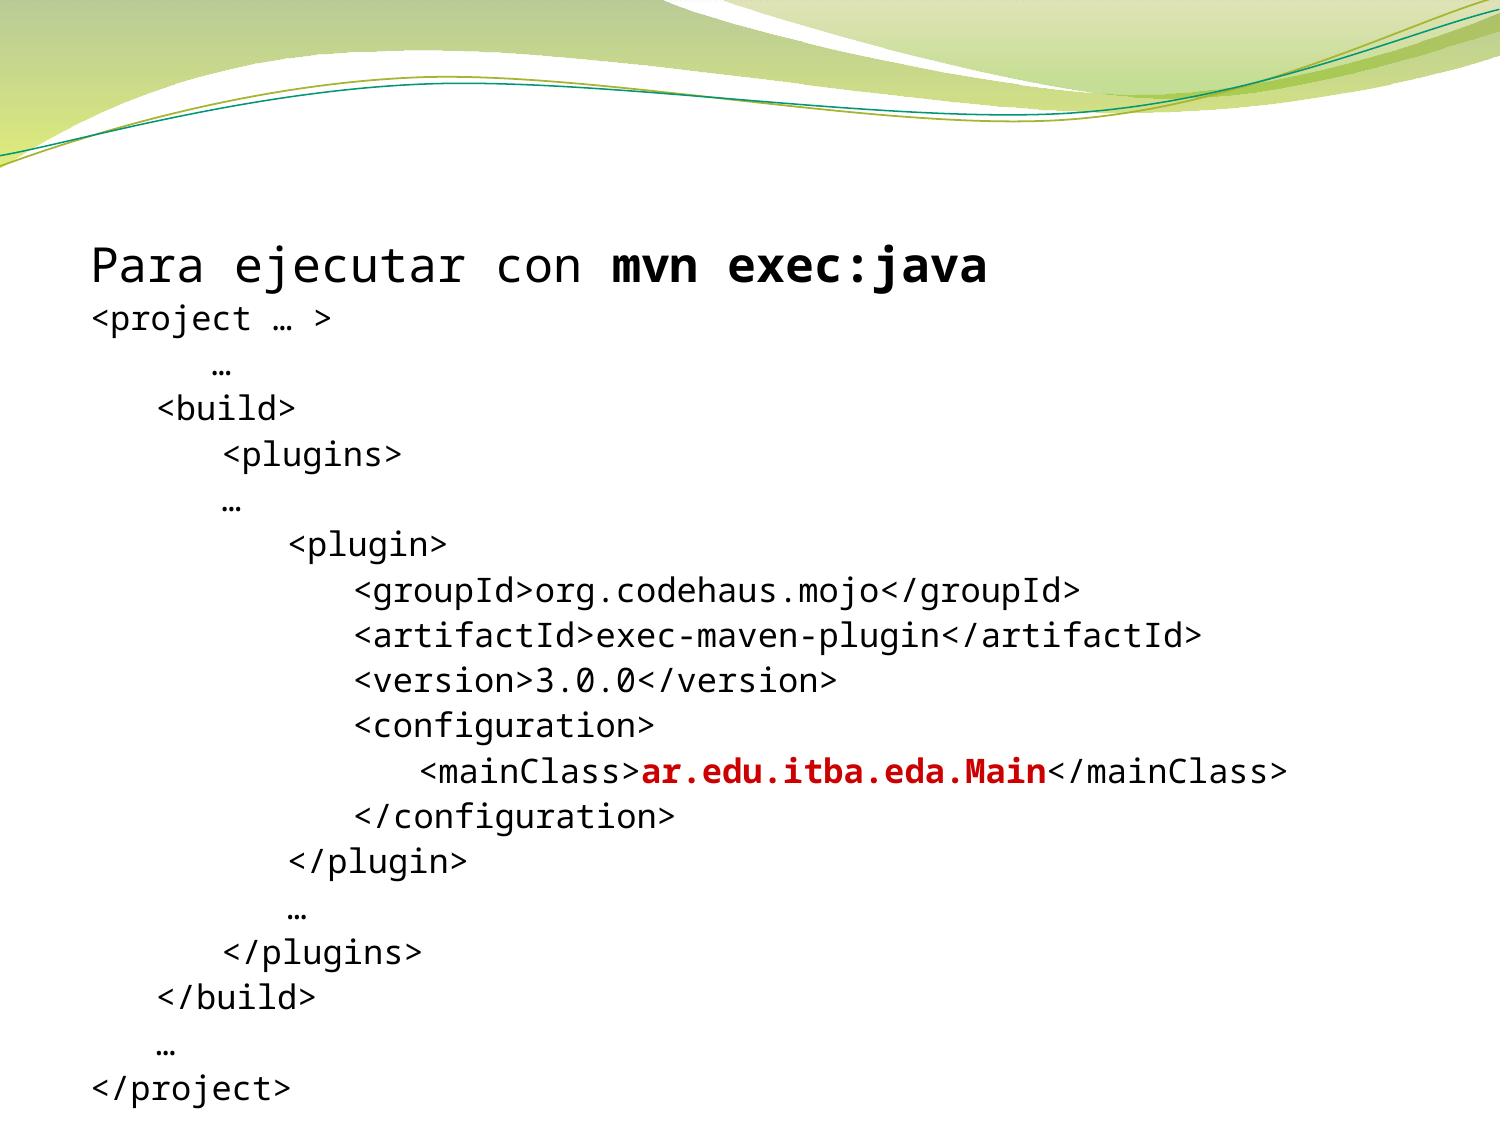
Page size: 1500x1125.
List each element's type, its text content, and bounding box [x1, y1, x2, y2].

list Para ejecutar con mvn exec:java <project … > … <build> <plugins> … <plugin> <groupId>org.codehaus.mojo</groupId> <artifactId>exec-maven-plugin</artifactId> <version>3.0.0</version> <configuration> <mainClass>ar.edu.itba.eda.Main</mainClass> </configuration> </plugin> … </plugins> </build> … </project> [75, 218, 1477, 1125]
